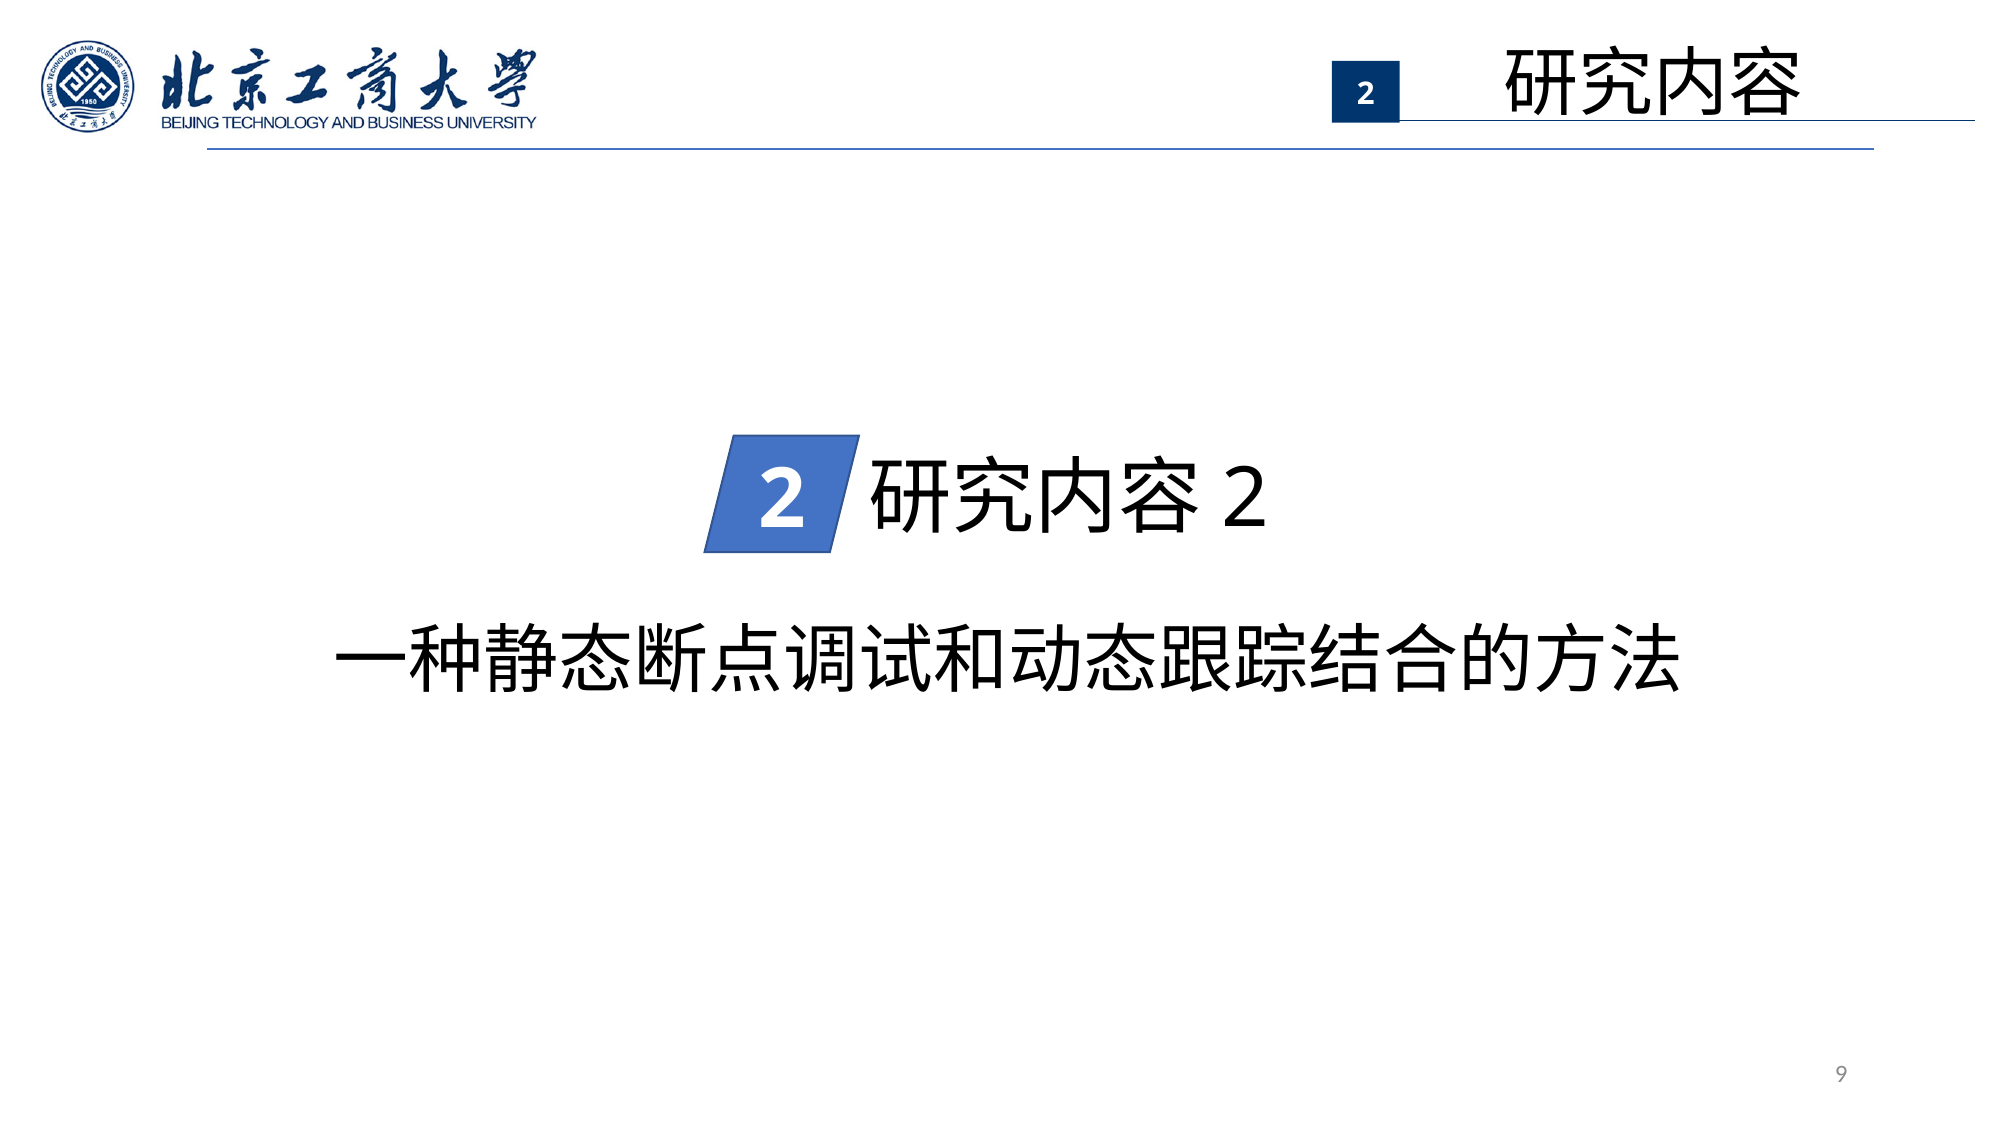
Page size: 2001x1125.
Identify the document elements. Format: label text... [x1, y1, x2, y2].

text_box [704, 435, 1277, 553]
slide_number 9 [1412, 1042, 1863, 1103]
text_box 一种静态断点调试和动态跟踪结合的方法 [283, 604, 1698, 710]
picture [0, 0, 567, 160]
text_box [1331, 27, 1975, 134]
